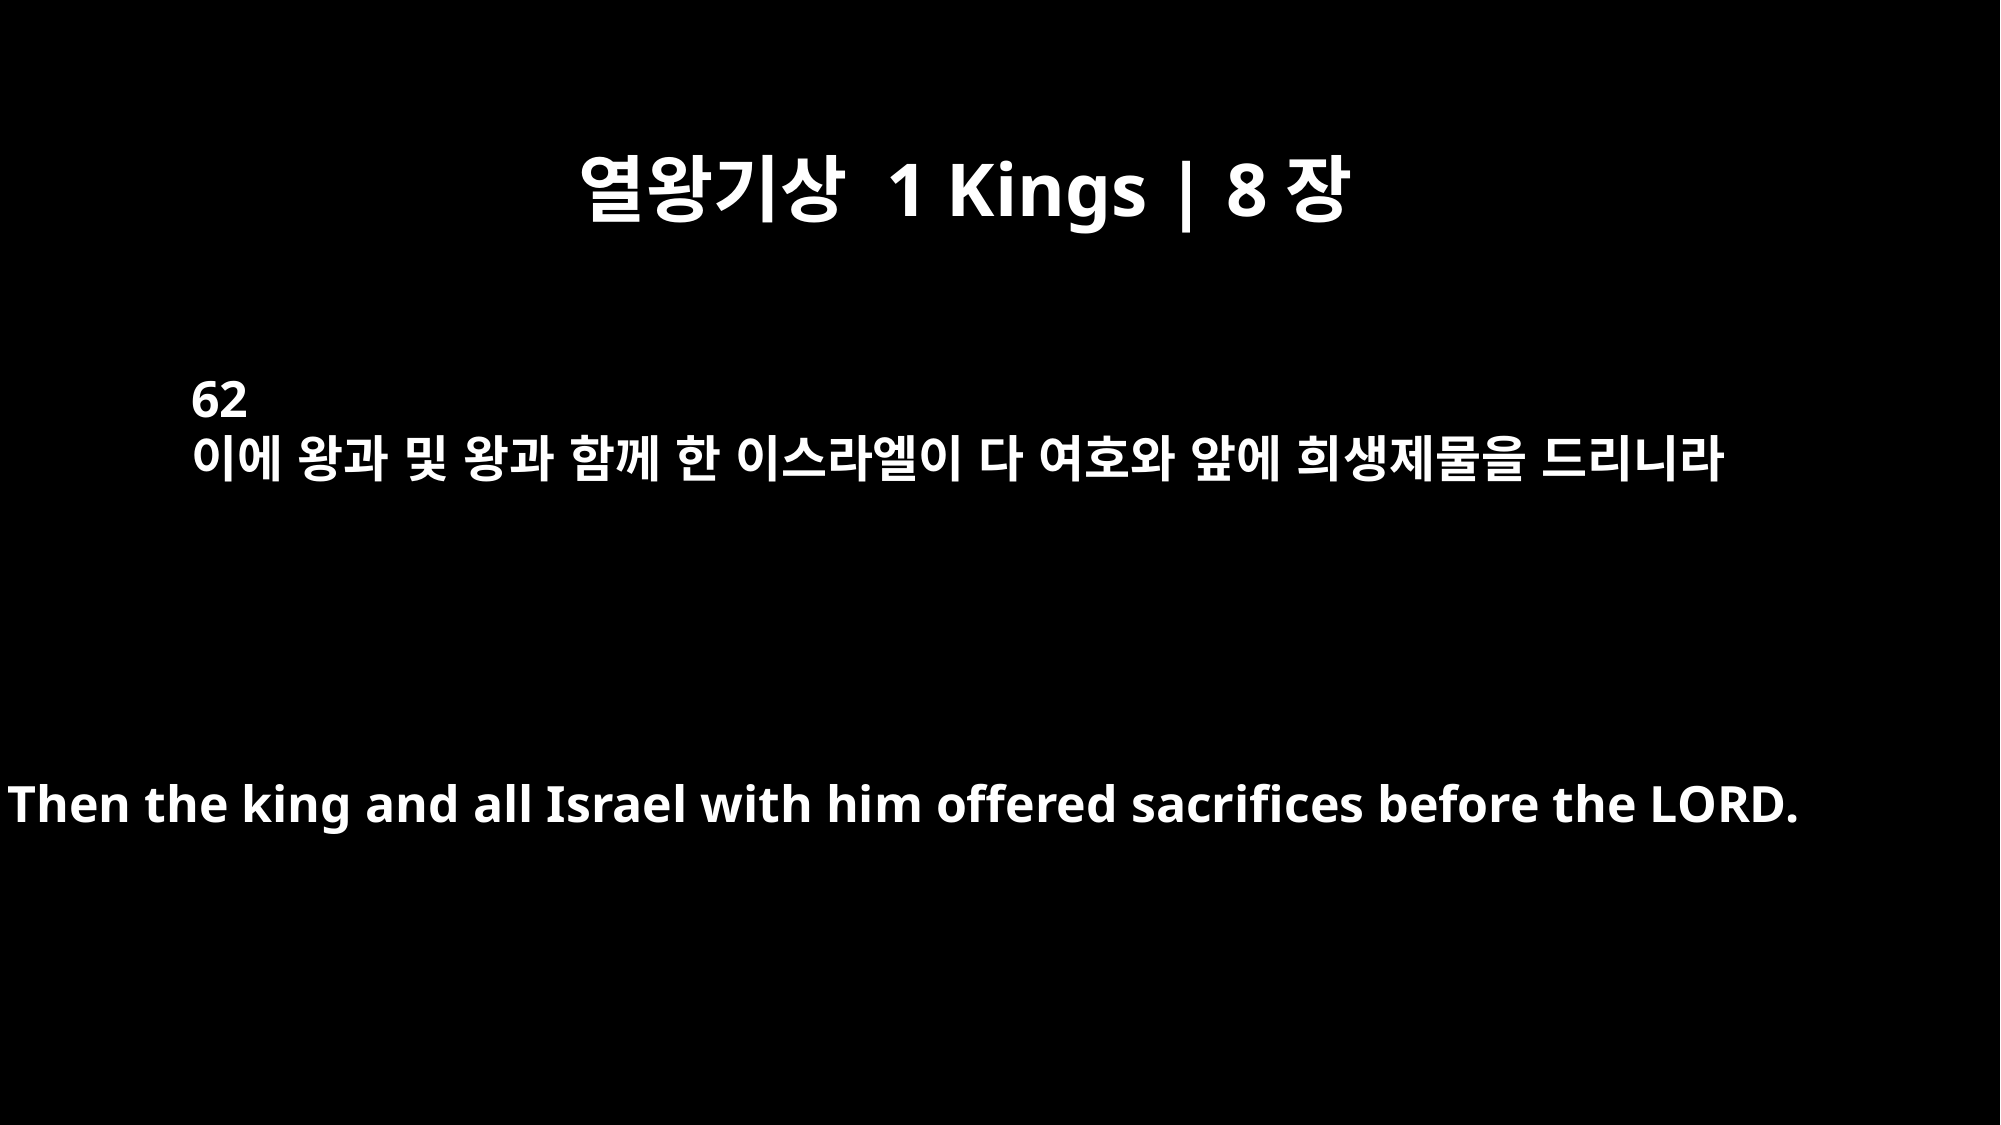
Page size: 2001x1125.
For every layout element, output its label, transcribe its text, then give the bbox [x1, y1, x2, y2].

text_box Then the king and all Israel with him offered sacrifices before the LORD. [0, 764, 1815, 840]
text_box 62 이에 왕과 및 왕과 함께 한 이스라엘이 다 여호와 앞에 희생제물을 드리니라 [176, 359, 1741, 495]
text_box 열왕기상 1 Kings | 8장 [564, 136, 1368, 239]
